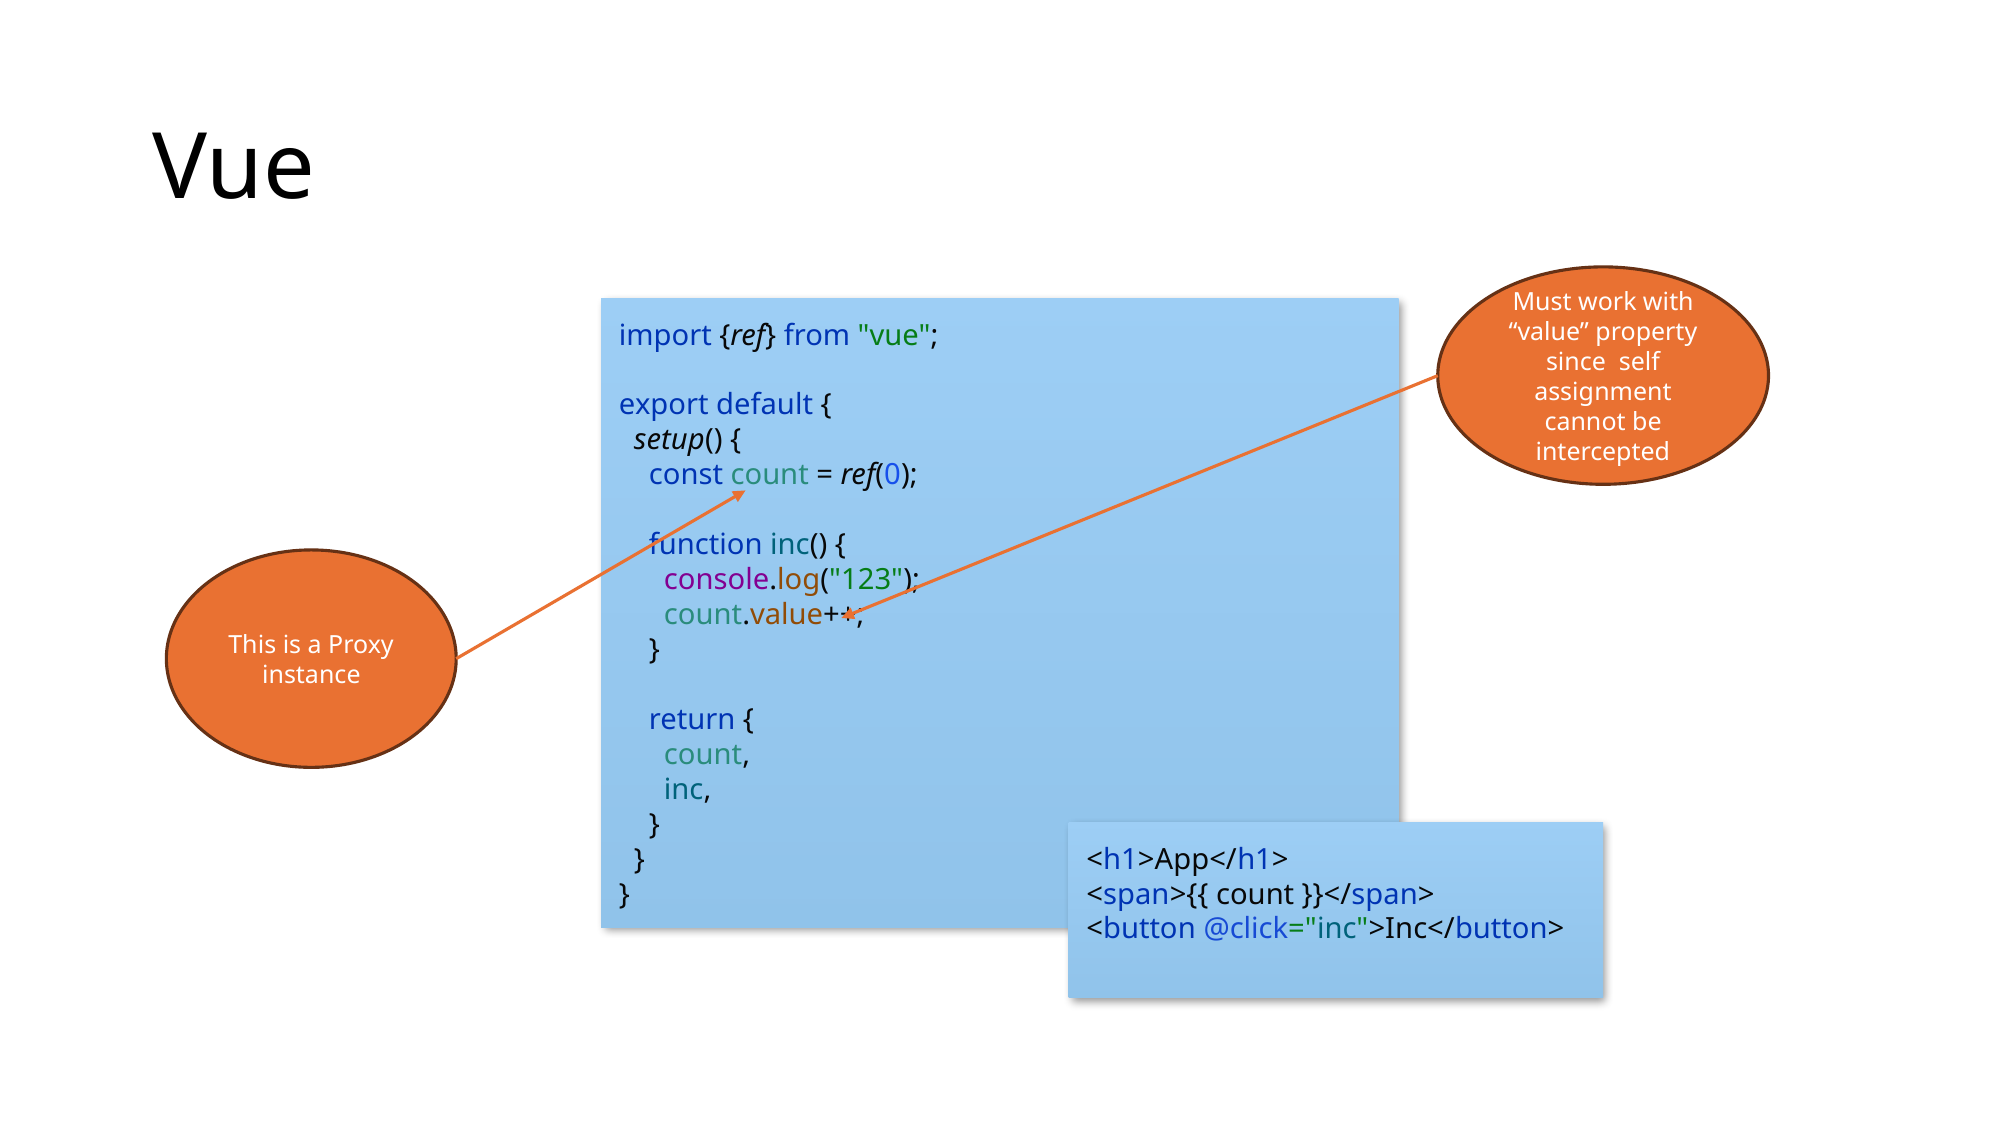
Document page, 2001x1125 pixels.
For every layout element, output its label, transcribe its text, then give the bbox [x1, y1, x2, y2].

text_box import {ref} from "vue"; export default { setup() { const count = ref(0); function inc() { console.log("123"); count.value++; } return { count, inc, } } } [600, 297, 1400, 929]
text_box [455, 489, 746, 660]
text_box <h1>App</h1> <span>{{ count }}</span> <button @click="inc">Inc</button> [1068, 821, 1604, 998]
text_box Must work with “value” property since self assignment cannot be intercepted [1436, 265, 1771, 486]
text_box This is a Proxy instance [164, 548, 458, 769]
title Vue [137, 59, 1863, 278]
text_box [840, 375, 1439, 619]
